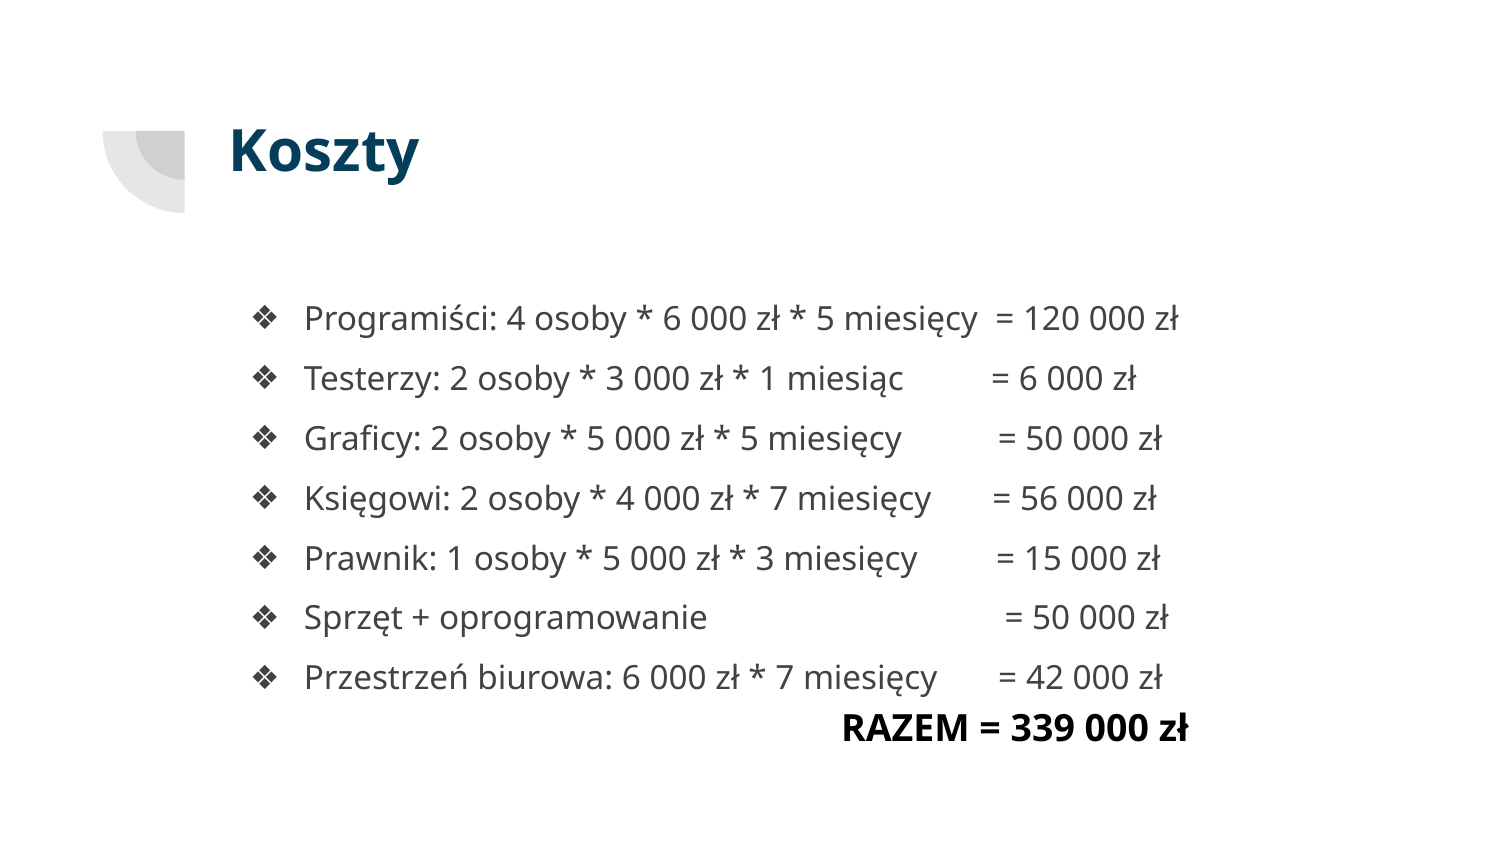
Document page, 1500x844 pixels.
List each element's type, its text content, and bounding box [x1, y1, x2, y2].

text_box RAZEM = 339 000 zł [826, 689, 1359, 844]
title Koszty [213, 98, 1368, 262]
list Programiści: 4 osoby * 6 000 zł * 5 miesięcy = 120 000 zł Testerzy: 2 osoby * 3 000 zł * 1 miesiąc = 6 000 zł Graficy: 2 osoby * 5 000 zł * 5 miesięcy = 50 000 zł Księgowi: 2 osoby * 4 000 zł * 7 miesięcy = 56 000 zł Prawnik: 1 osoby * 5 000 zł * 3 miesięcy = 15 000 zł Sprzęt + oprogramowanie = 50 000 zł Przestrzeń biurowa: 6 000 zł * 7 miesięcy = 42 000 zł [213, 262, 1368, 679]
